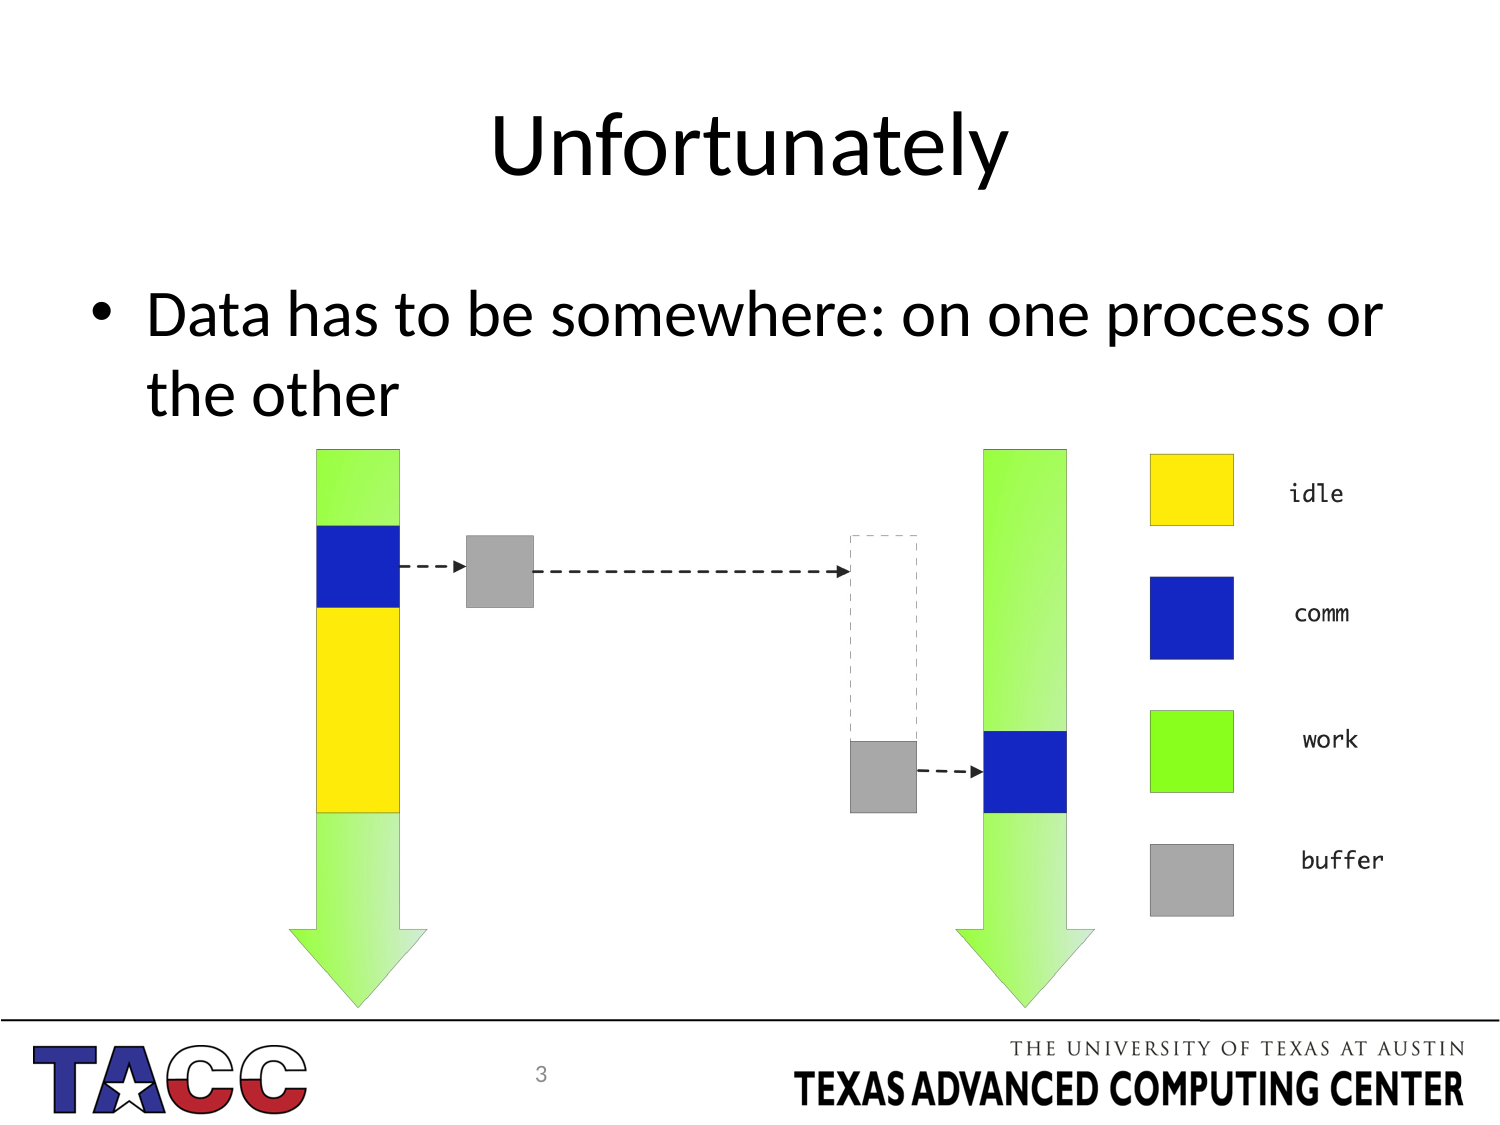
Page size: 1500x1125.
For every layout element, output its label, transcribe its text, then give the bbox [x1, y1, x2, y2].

slide_number 3 [212, 1042, 563, 1103]
title Unfortunately [75, 45, 1425, 233]
picture [287, 449, 1400, 1009]
list Data has to be somewhere: on one process or the other [75, 262, 1425, 450]
picture [0, 1018, 1500, 1125]
